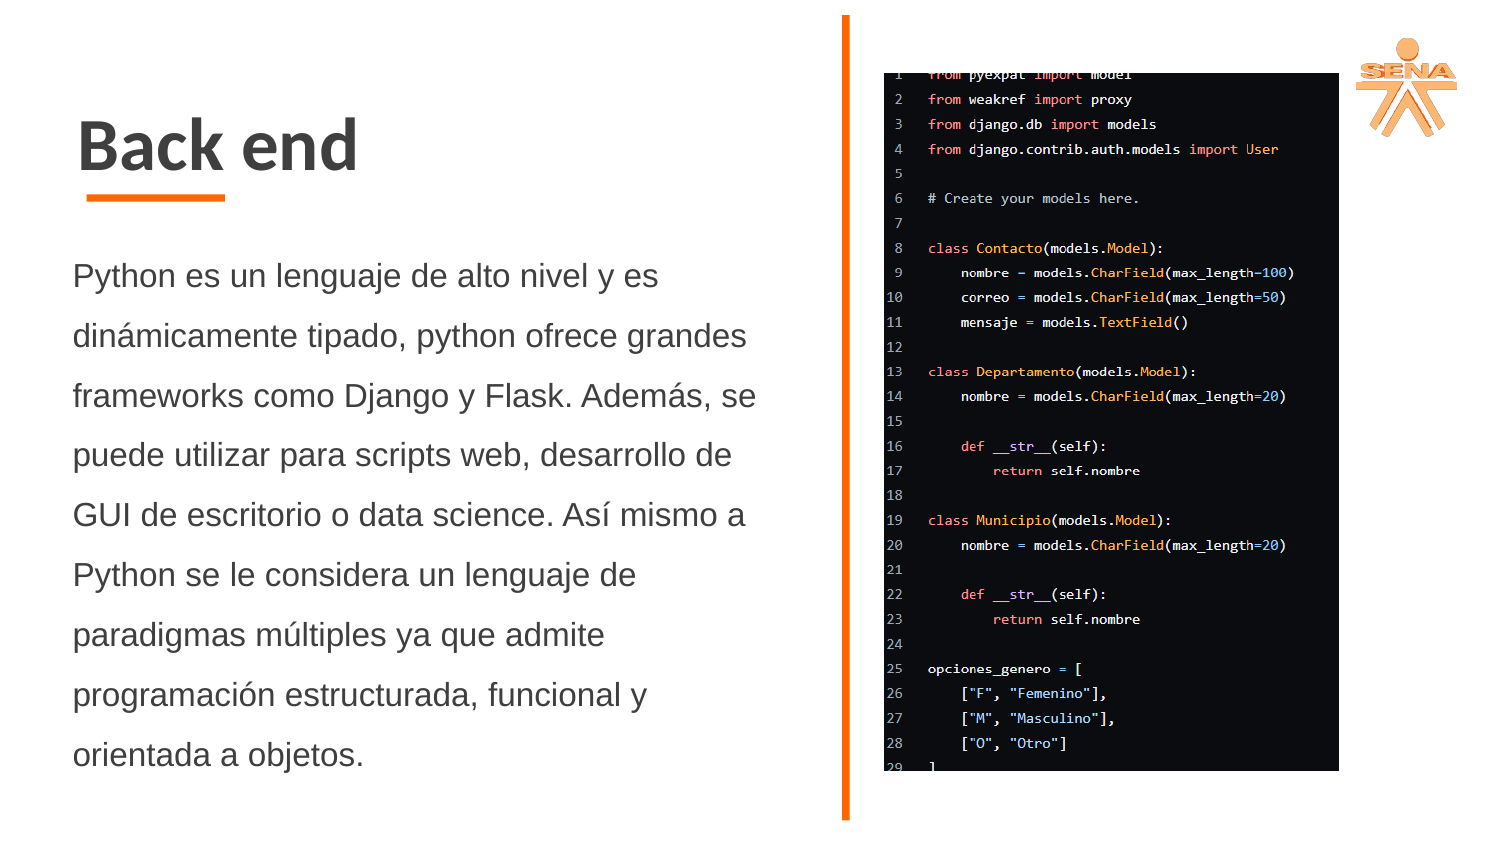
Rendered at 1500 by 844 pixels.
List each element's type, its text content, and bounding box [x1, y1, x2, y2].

text_box [842, 15, 850, 821]
text_box [86, 194, 225, 202]
text_box Python es un lenguaje de alto nivel y es dinámicamente tipado, python ofrece grandes frameworks como Django y Flask. Además, se puede utilizar para scripts web, desarrollo de GUI de escritorio o data science. Así mismo a Python se le considera un lenguaje de paradigmas múltiples ya que admite programación estructurada, funcional y orientada a objetos. [57, 226, 808, 781]
picture [883, 0, 1500, 771]
text_box Back end [63, 87, 584, 193]
